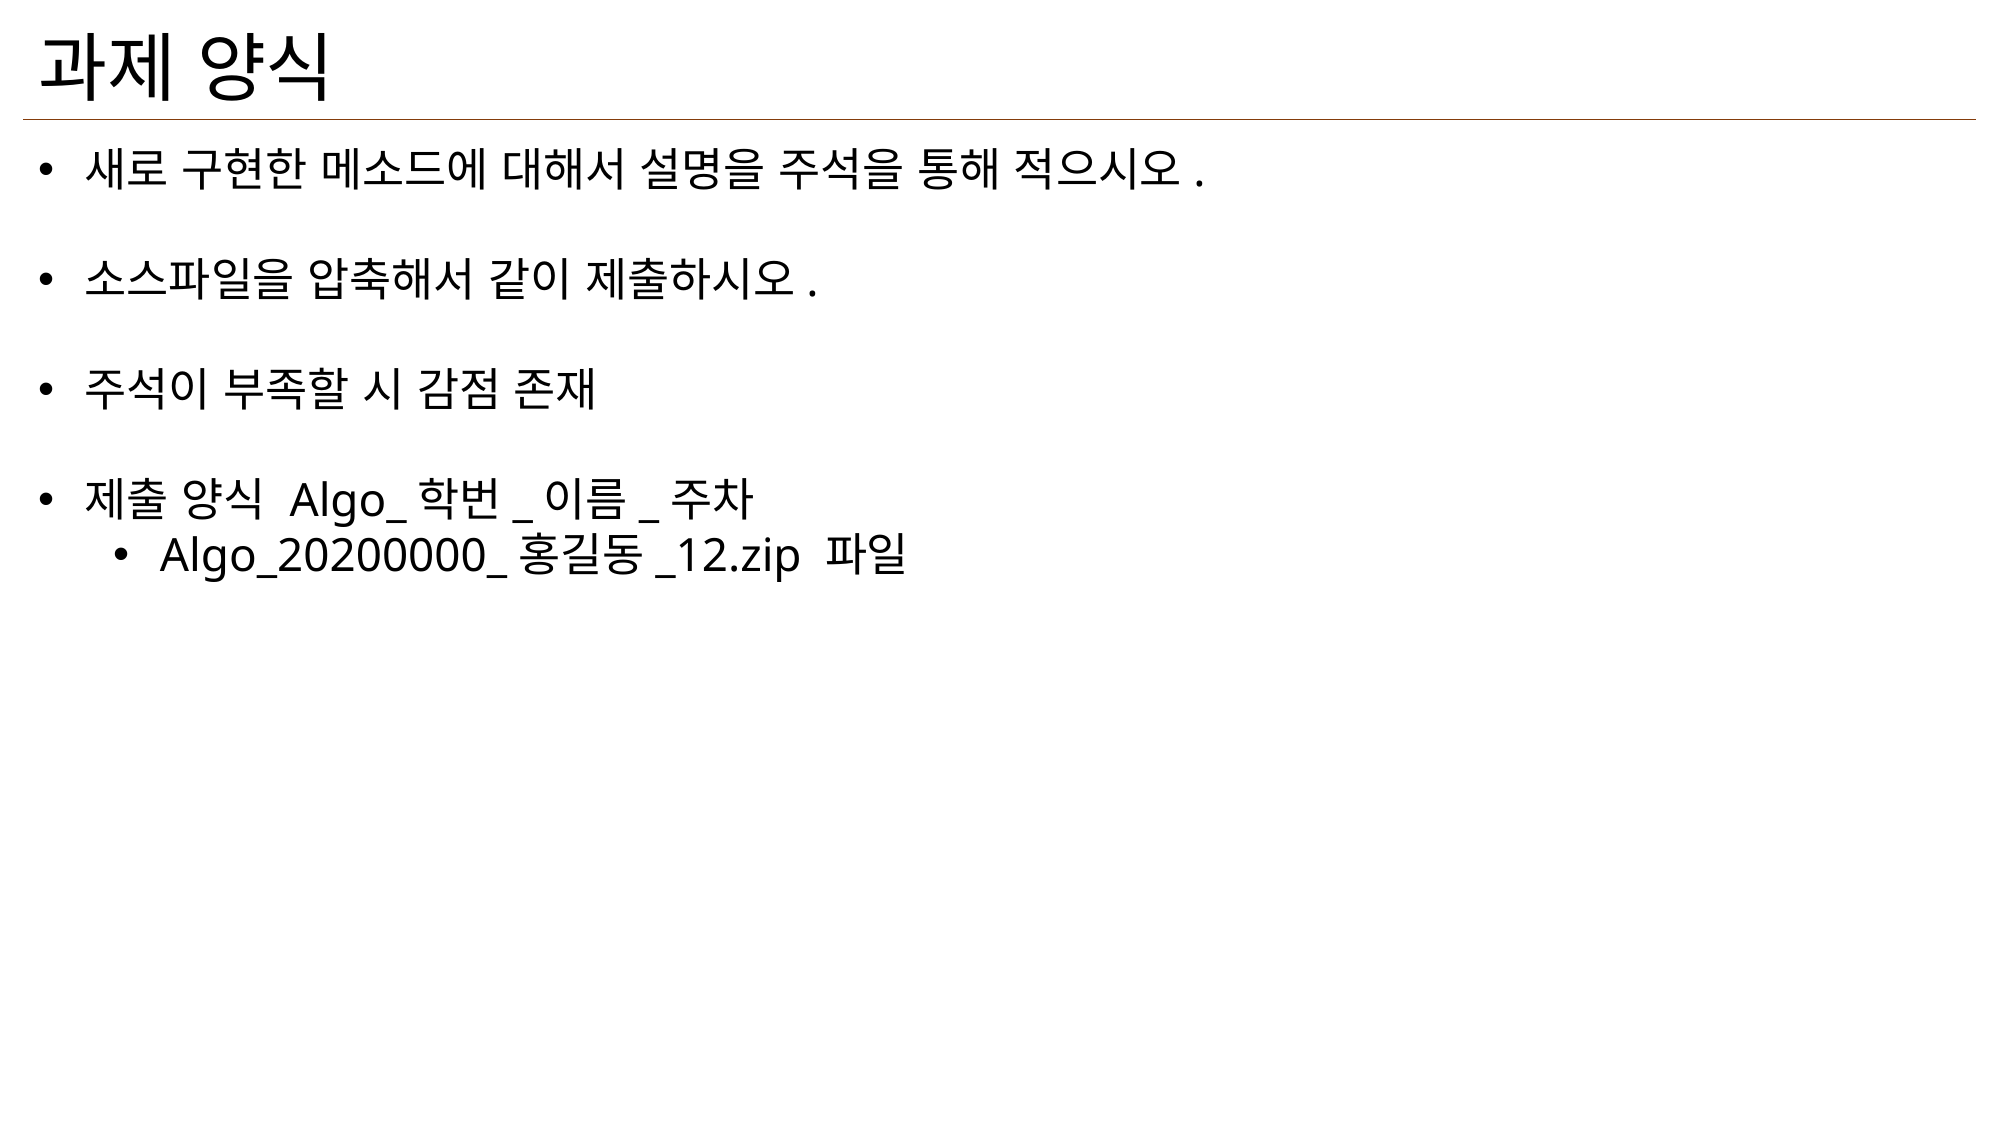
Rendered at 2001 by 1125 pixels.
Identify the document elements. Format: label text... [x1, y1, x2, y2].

text_box 과제 양식 [23, 13, 1977, 119]
